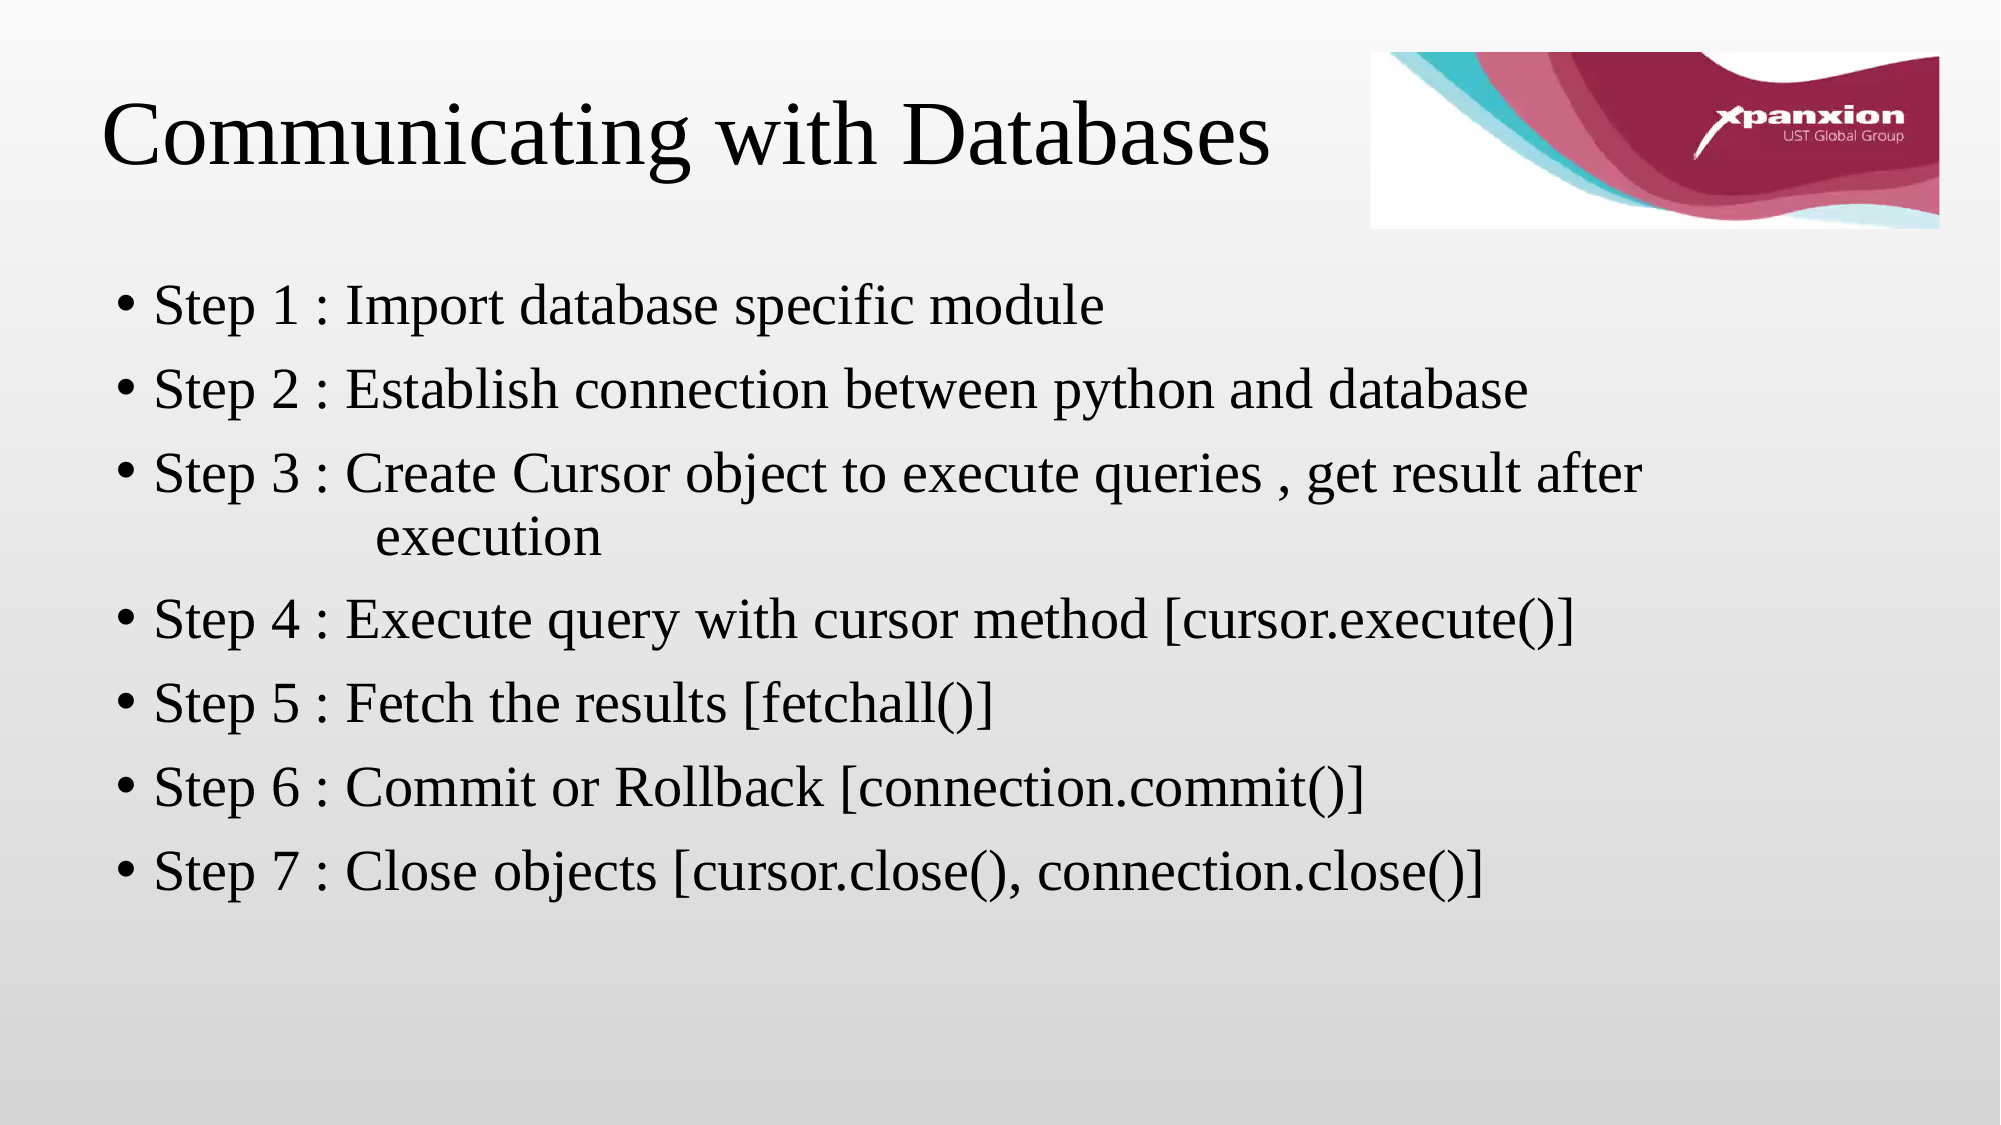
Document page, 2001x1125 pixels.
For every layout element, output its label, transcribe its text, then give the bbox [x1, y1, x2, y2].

picture [1370, 52, 1940, 229]
title Communicating with Databases [86, 52, 1370, 218]
list Step 1 : Import database specific module Step 2 : Establish connection between python and database Step 3 : Create Cursor object to execute queries , get result after execution Step 4 : Execute query with cursor method [cursor.execute()] Step 5 : Fetch the results [fetchall()] Step 6 : Commit or Rollback [connection.commit()] Step 7 : Close objects [cursor.close(), connection.close()] [100, 266, 1842, 972]
